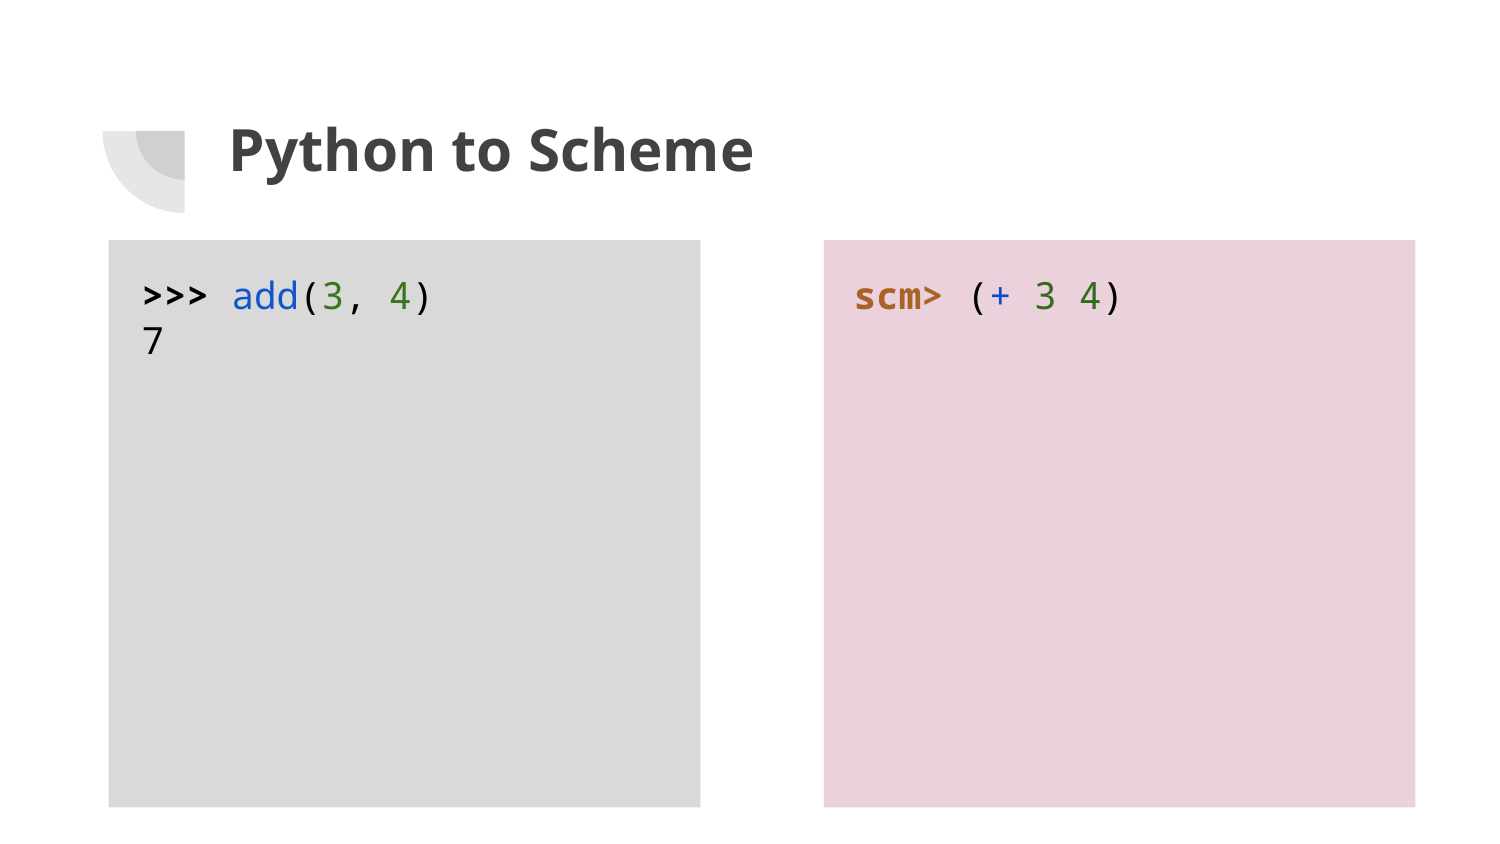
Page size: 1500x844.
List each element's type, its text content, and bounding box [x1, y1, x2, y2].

text_box [823, 240, 1416, 808]
text_box scm> (+ 3 4) [839, 256, 1397, 789]
text_box scm> [839, 264, 975, 325]
text_box [108, 240, 701, 808]
title Python to Scheme [213, 98, 1368, 263]
text_box >>> add(3, 4) 7 [126, 256, 684, 789]
